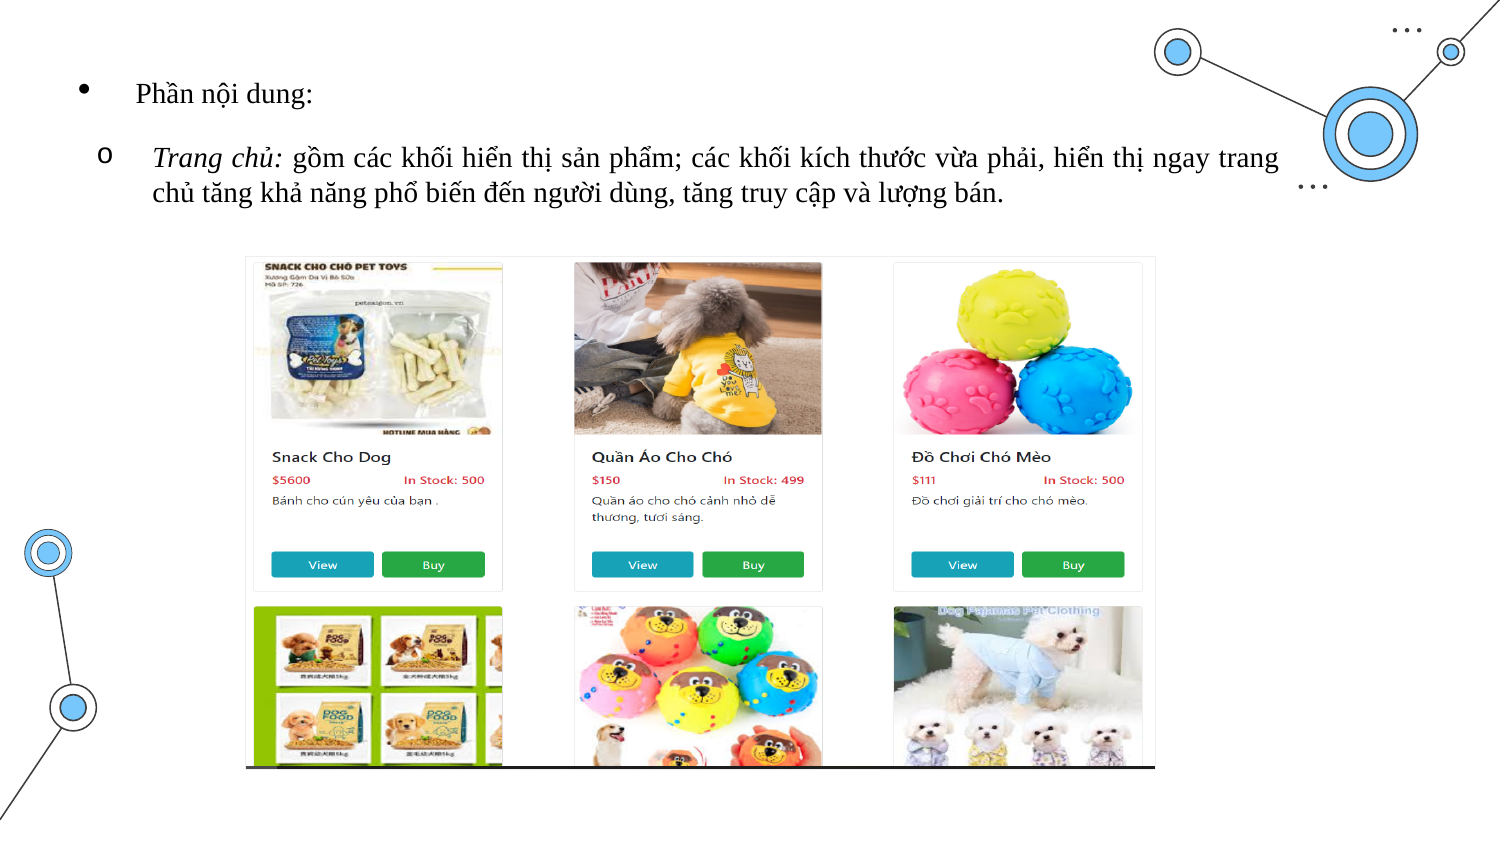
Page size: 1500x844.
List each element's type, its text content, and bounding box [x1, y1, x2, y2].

text_box Trang chủ: gồm các khối hiển thị sản phẩm; các khối kích thước vừa phải, hiển thị ngay trang chủ tăng khả năng phổ biến đến người dùng, tăng truy cập và lượng bán. [81, 131, 1296, 217]
picture [244, 255, 1156, 770]
text_box Phần nội dung: [64, 67, 337, 118]
